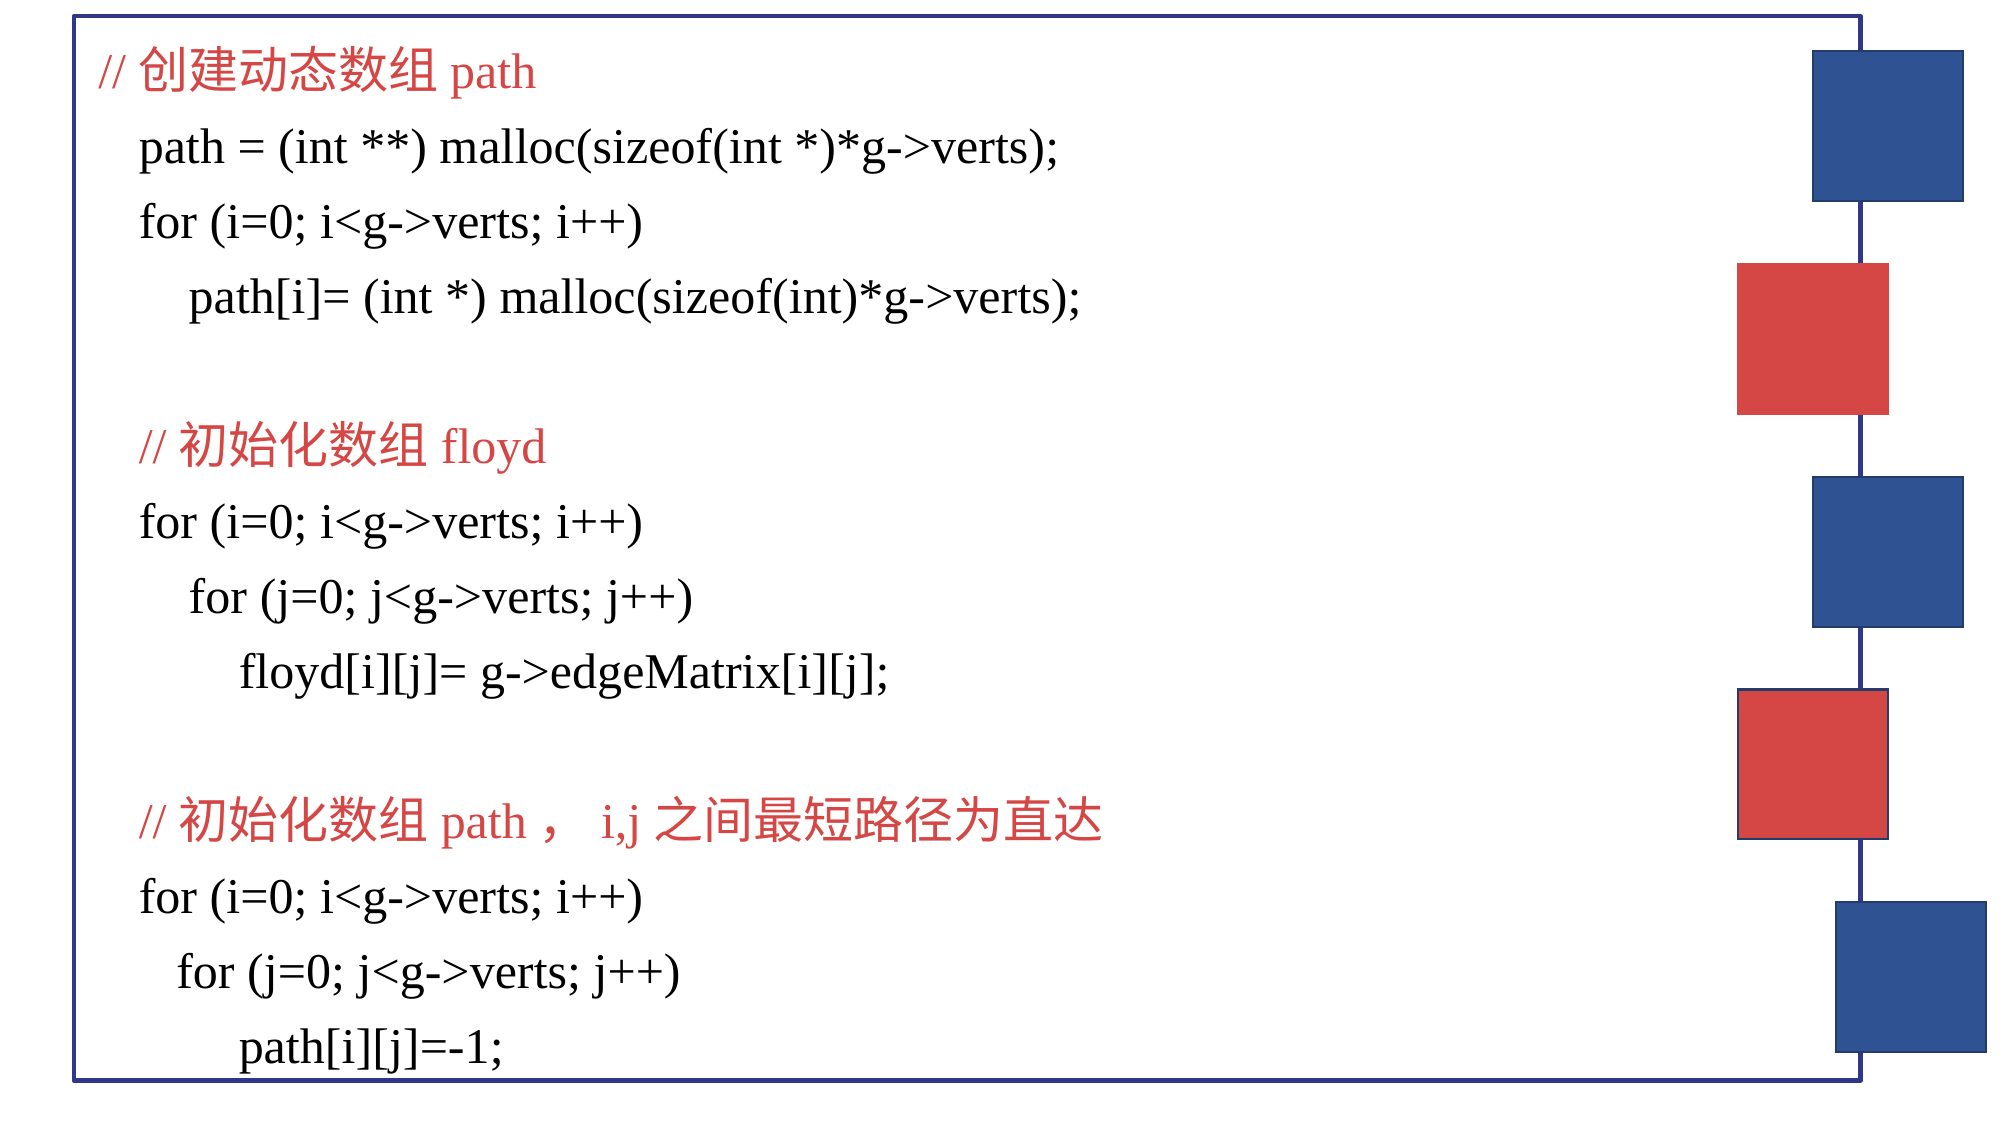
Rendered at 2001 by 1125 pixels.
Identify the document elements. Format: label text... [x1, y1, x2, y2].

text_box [1738, 51, 1986, 1053]
text_box //创建动态数组path path = (int **) malloc(sizeof(int *)*g->verts); for (i=0; i<g->verts; i++) path[i]= (int *) malloc(sizeof(int)*g->verts); //初始化数组floyd for (i=0; i<g->verts; i++) for (j=0; j<g->verts; j++) floyd[i][j]= g->edgeMatrix[i][j]; //初始化数组path，i,j之间最短路径为直达 for (i=0; i<g->verts; i++) for (j=0; j<g->verts; j++) path[i][j]=-1; [74, 15, 1861, 1081]
